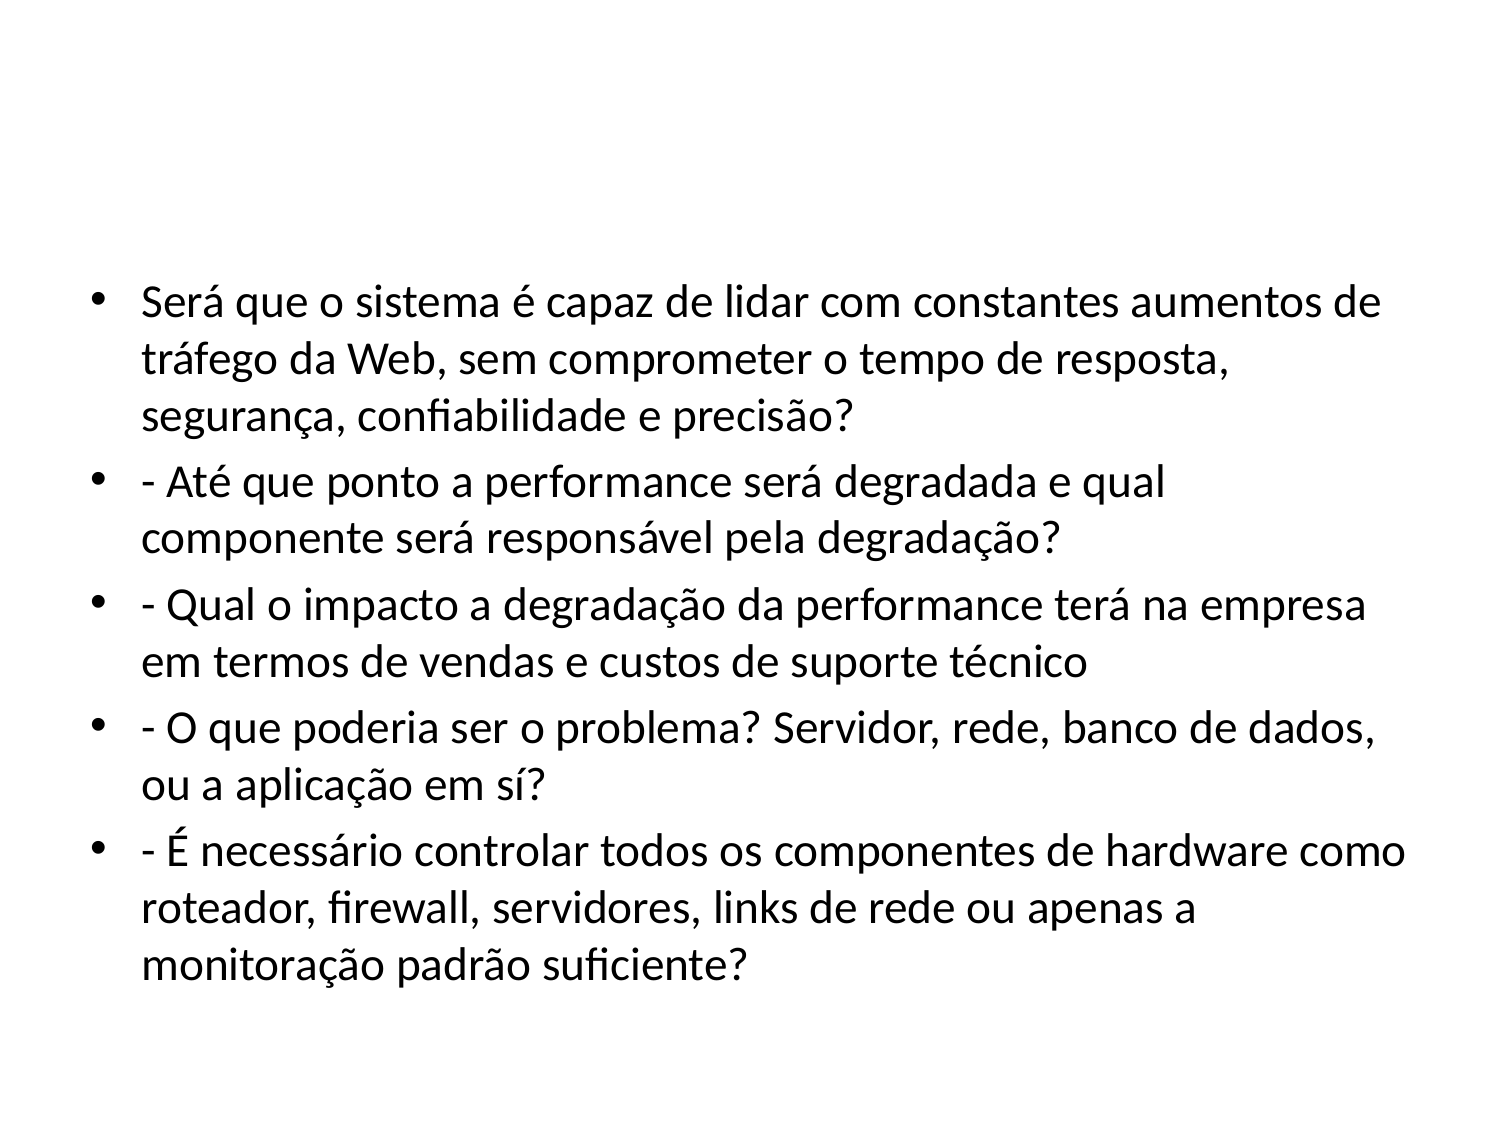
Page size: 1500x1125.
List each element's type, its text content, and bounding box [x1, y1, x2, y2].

list Será que o sistema é capaz de lidar com constantes aumentos de tráfego da Web, sem comprometer o tempo de resposta, segurança, confiabilidade e precisão? - Até que ponto a performance será degradada e qual componente será responsável pela degradação? - Qual o impacto a degradação da performance terá na empresa em termos de vendas e custos de suporte técnico - O que poderia ser o problema? Servidor, rede, banco de dados, ou a aplicação em sí? - É necessário controlar todos os componentes de hardware como roteador, firewall, servidores, links de rede ou apenas a monitoração padrão suficiente? [75, 262, 1425, 1005]
